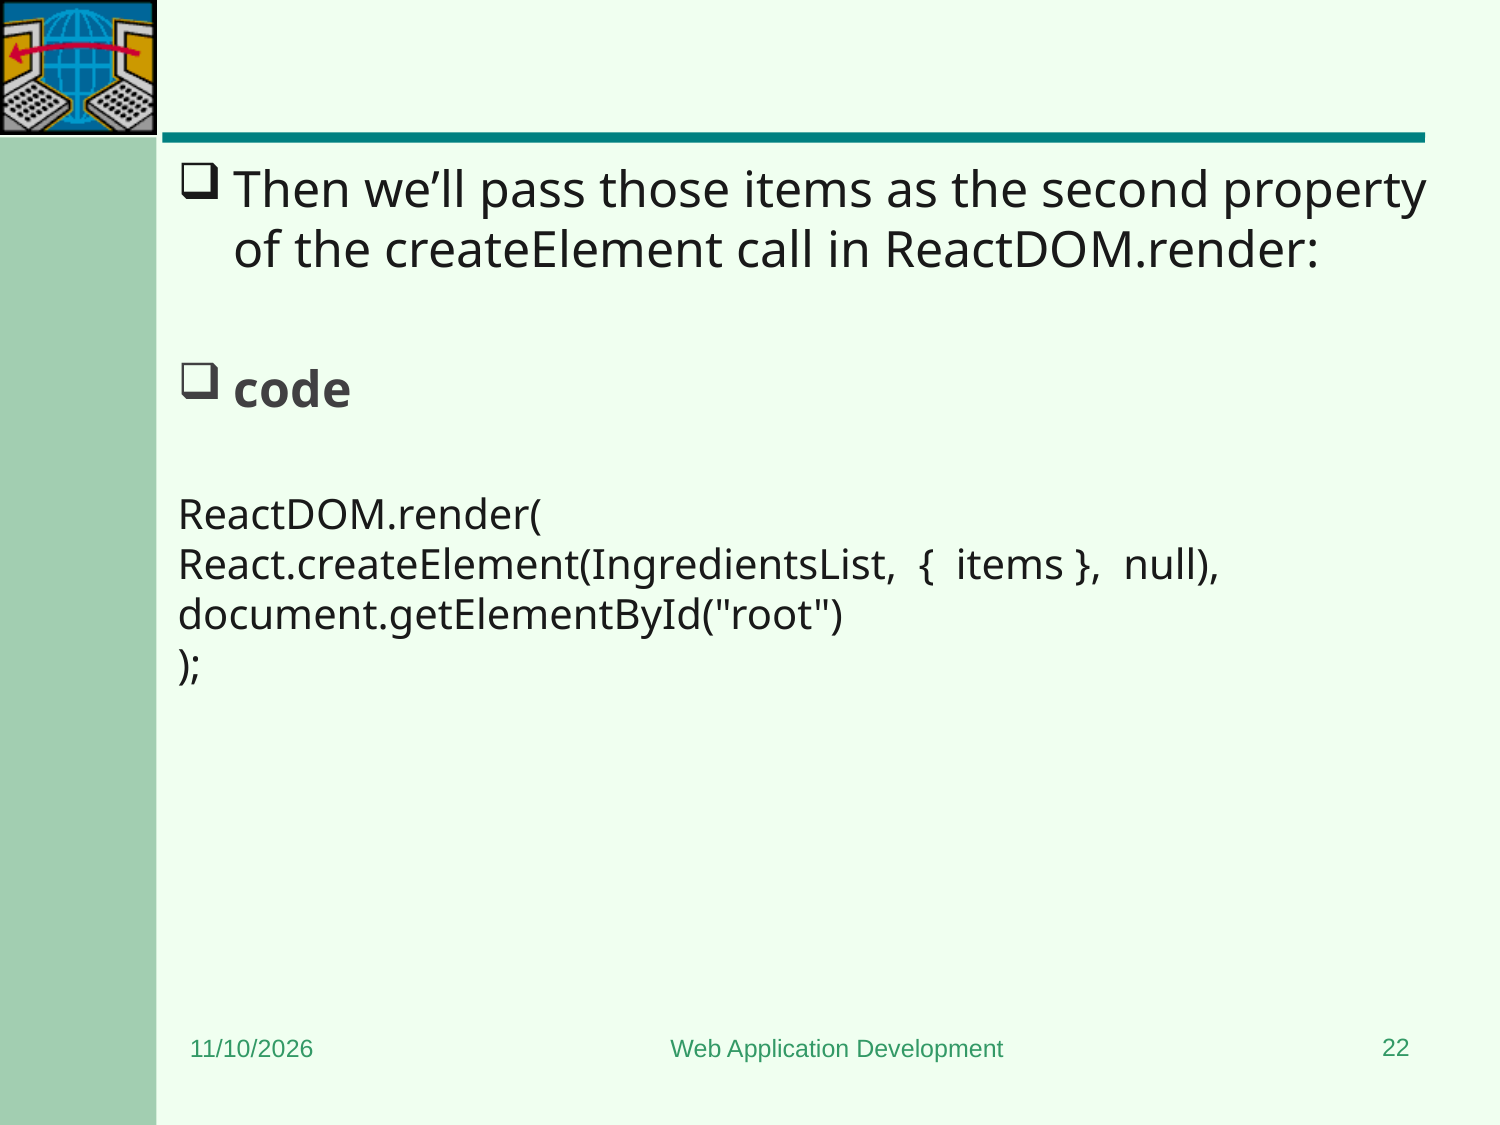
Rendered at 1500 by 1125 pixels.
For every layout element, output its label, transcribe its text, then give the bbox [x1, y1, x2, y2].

list Then we’ll pass those items as the second property of the createElement call in ReactDOM.render: code ReactDOM.render( React.createElement(IngredientsList, { items }, null), document.getElementById("root") ); [162, 149, 1488, 1013]
slide_number 22 [1237, 1024, 1426, 1103]
picture [0, 0, 157, 135]
footer Web Application Development [462, 1024, 1213, 1104]
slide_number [174, 1024, 438, 1104]
